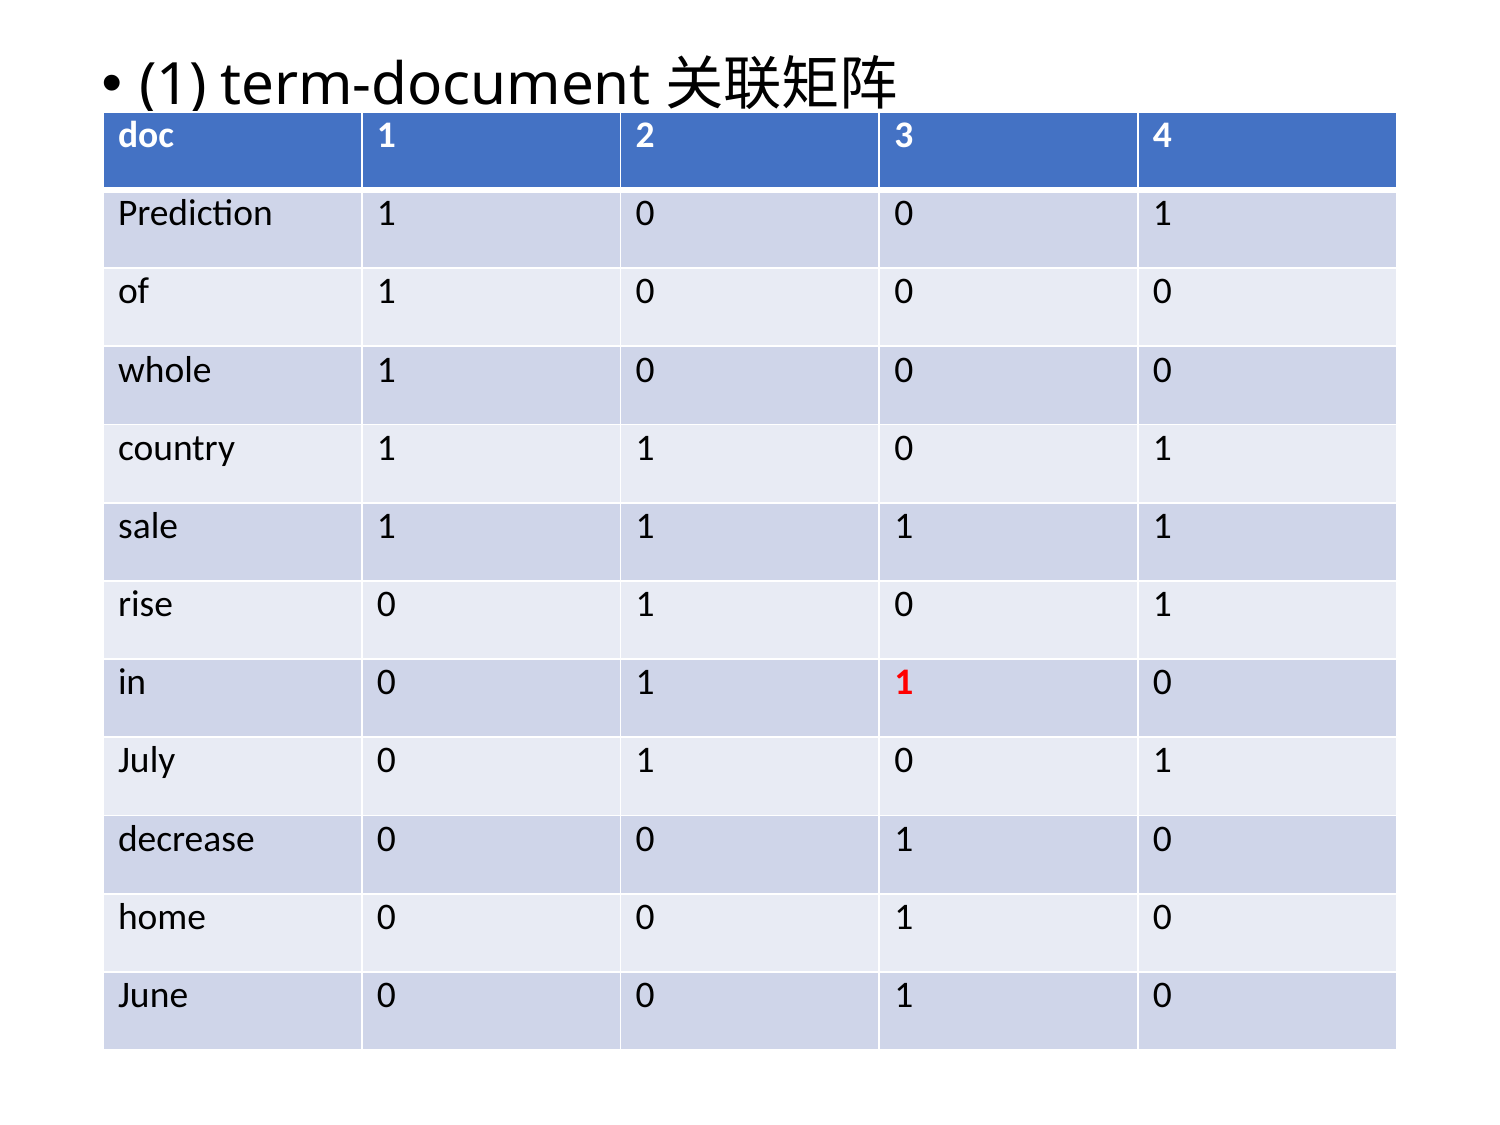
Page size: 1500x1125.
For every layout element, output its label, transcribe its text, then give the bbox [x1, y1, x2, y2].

table_cell 1 [1139, 582, 1396, 658]
table_cell 0 [880, 425, 1137, 502]
table_header 3 [880, 113, 1137, 187]
table_cell 0 [1139, 269, 1396, 345]
table_cell 0 [363, 582, 620, 658]
table_cell 1 [1139, 425, 1396, 502]
table_cell 0 [880, 347, 1137, 424]
table_cell 0 [363, 973, 620, 1049]
table_cell 1 [363, 504, 620, 580]
table_cell 0 [880, 193, 1137, 267]
table_cell home [104, 895, 361, 971]
table_cell rise [104, 582, 361, 658]
table_cell 0 [1139, 347, 1396, 424]
table_cell 1 [621, 738, 878, 815]
table_cell 0 [1139, 660, 1396, 736]
table_header doc [104, 113, 361, 187]
table_cell 0 [363, 895, 620, 971]
table_cell 1 [363, 347, 620, 424]
table_cell 1 [363, 425, 620, 502]
table_cell sale [104, 504, 361, 580]
table_cell 1 [1139, 193, 1396, 267]
table_cell 0 [880, 582, 1137, 658]
table_cell 1 [1139, 738, 1396, 815]
table_cell 1 [1139, 504, 1396, 580]
table_cell 1 [880, 504, 1137, 580]
table_cell in [104, 660, 361, 736]
table_cell 1 [621, 425, 878, 502]
list (1) term-document关联矩阵 [86, 46, 1397, 1014]
table_cell 0 [621, 193, 878, 267]
table_cell 1 [621, 504, 878, 580]
table_cell 1 [621, 660, 878, 736]
table_cell 0 [363, 660, 620, 736]
table_cell decrease [104, 816, 361, 893]
table_cell 0 [621, 816, 878, 893]
table_cell 1 [880, 660, 1137, 736]
table_cell July [104, 738, 361, 815]
table_cell 0 [621, 347, 878, 424]
table_header 4 [1139, 113, 1396, 187]
table_cell country [104, 425, 361, 502]
table_cell whole [104, 347, 361, 424]
table_cell 0 [880, 269, 1137, 345]
table_cell 0 [363, 738, 620, 815]
table_cell 1 [880, 816, 1137, 893]
table_cell 1 [880, 895, 1137, 971]
table_header 1 [363, 113, 620, 187]
table_cell 0 [363, 816, 620, 893]
table_cell of [104, 269, 361, 345]
table_cell 1 [363, 269, 620, 345]
table_cell 1 [880, 973, 1137, 1049]
table_cell 0 [1139, 895, 1396, 971]
table_header 2 [621, 113, 878, 187]
table_cell June [104, 973, 361, 1049]
table_cell Prediction [104, 193, 361, 267]
table_cell 0 [1139, 816, 1396, 893]
table_cell 0 [621, 973, 878, 1049]
table_cell 0 [621, 269, 878, 345]
table_cell 0 [621, 895, 878, 971]
table_cell 1 [621, 582, 878, 658]
table_cell 0 [1139, 973, 1396, 1049]
table_cell 1 [363, 193, 620, 267]
table_cell 0 [880, 738, 1137, 815]
